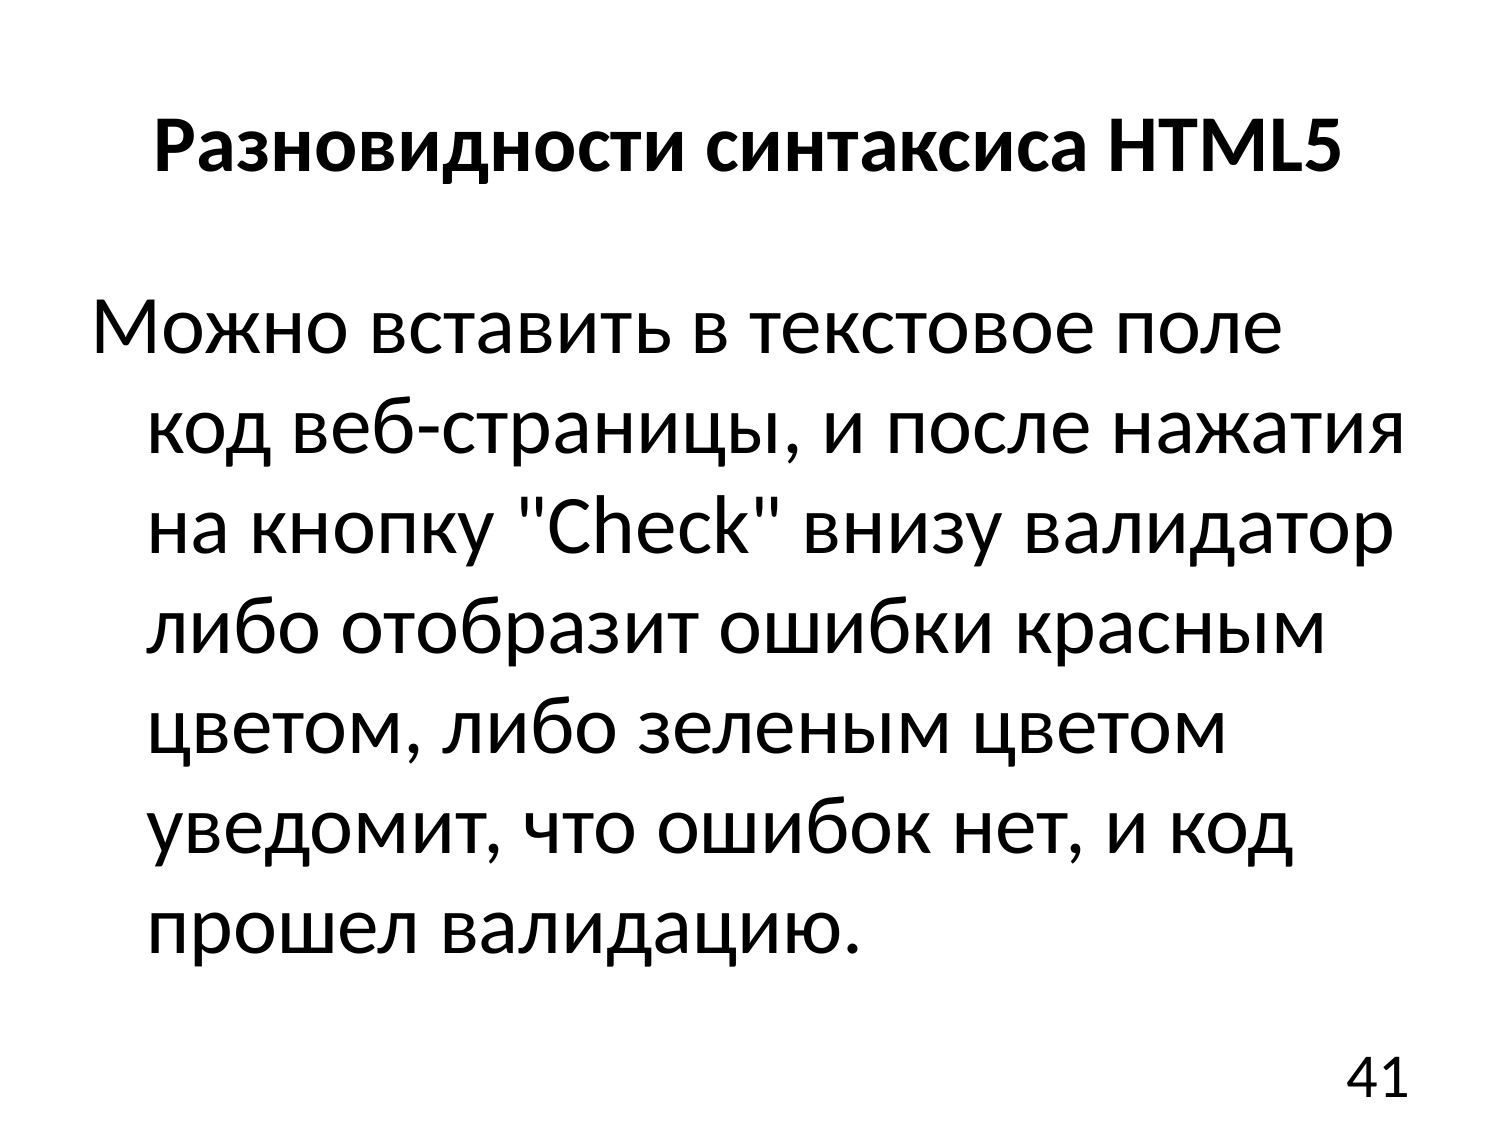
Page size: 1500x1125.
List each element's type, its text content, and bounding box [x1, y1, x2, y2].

title Разновидности синтаксиса HTML5 [75, 45, 1425, 233]
list Можно вставить в текстовое поле код веб-страницы, и после нажатия на кнопку "Check" внизу валидатор либо отобразит ошибки красным цветом, либо зеленым цветом уведомит, что ошибок нет, и код прошел валидацию. [75, 262, 1425, 1005]
slide_number 41 [1074, 1042, 1425, 1103]
